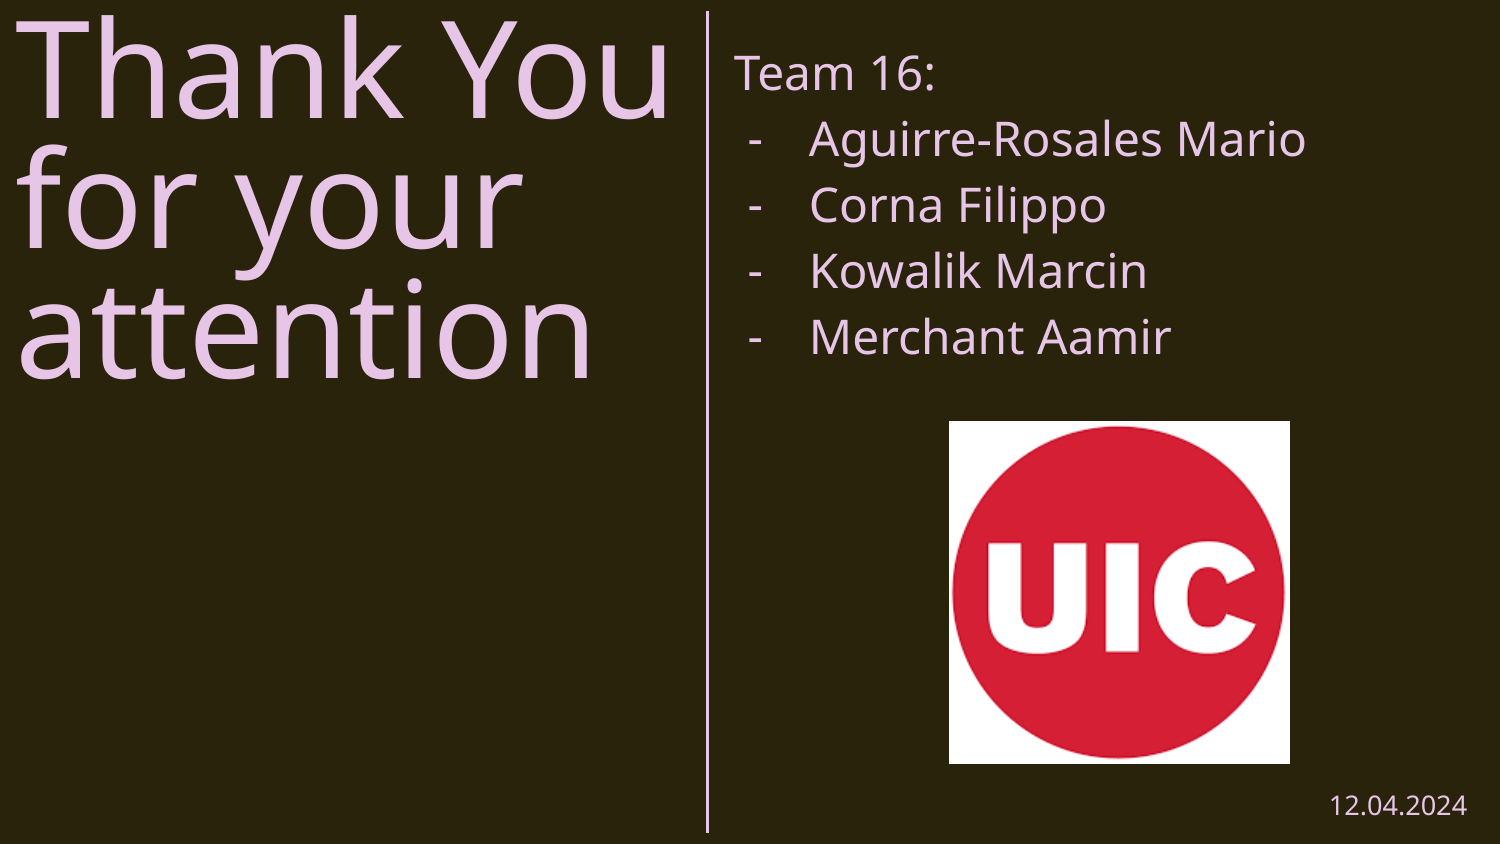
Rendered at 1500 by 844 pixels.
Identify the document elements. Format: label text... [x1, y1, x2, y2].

list 12.04.2024 [1182, 773, 1483, 829]
picture [949, 421, 1290, 764]
title Thank You for your attention [0, 0, 760, 434]
title Team 16: Aguirre-Rosales Mario Corna Filippo Kowalik Marcin Merchant Aamir [718, 18, 1500, 453]
